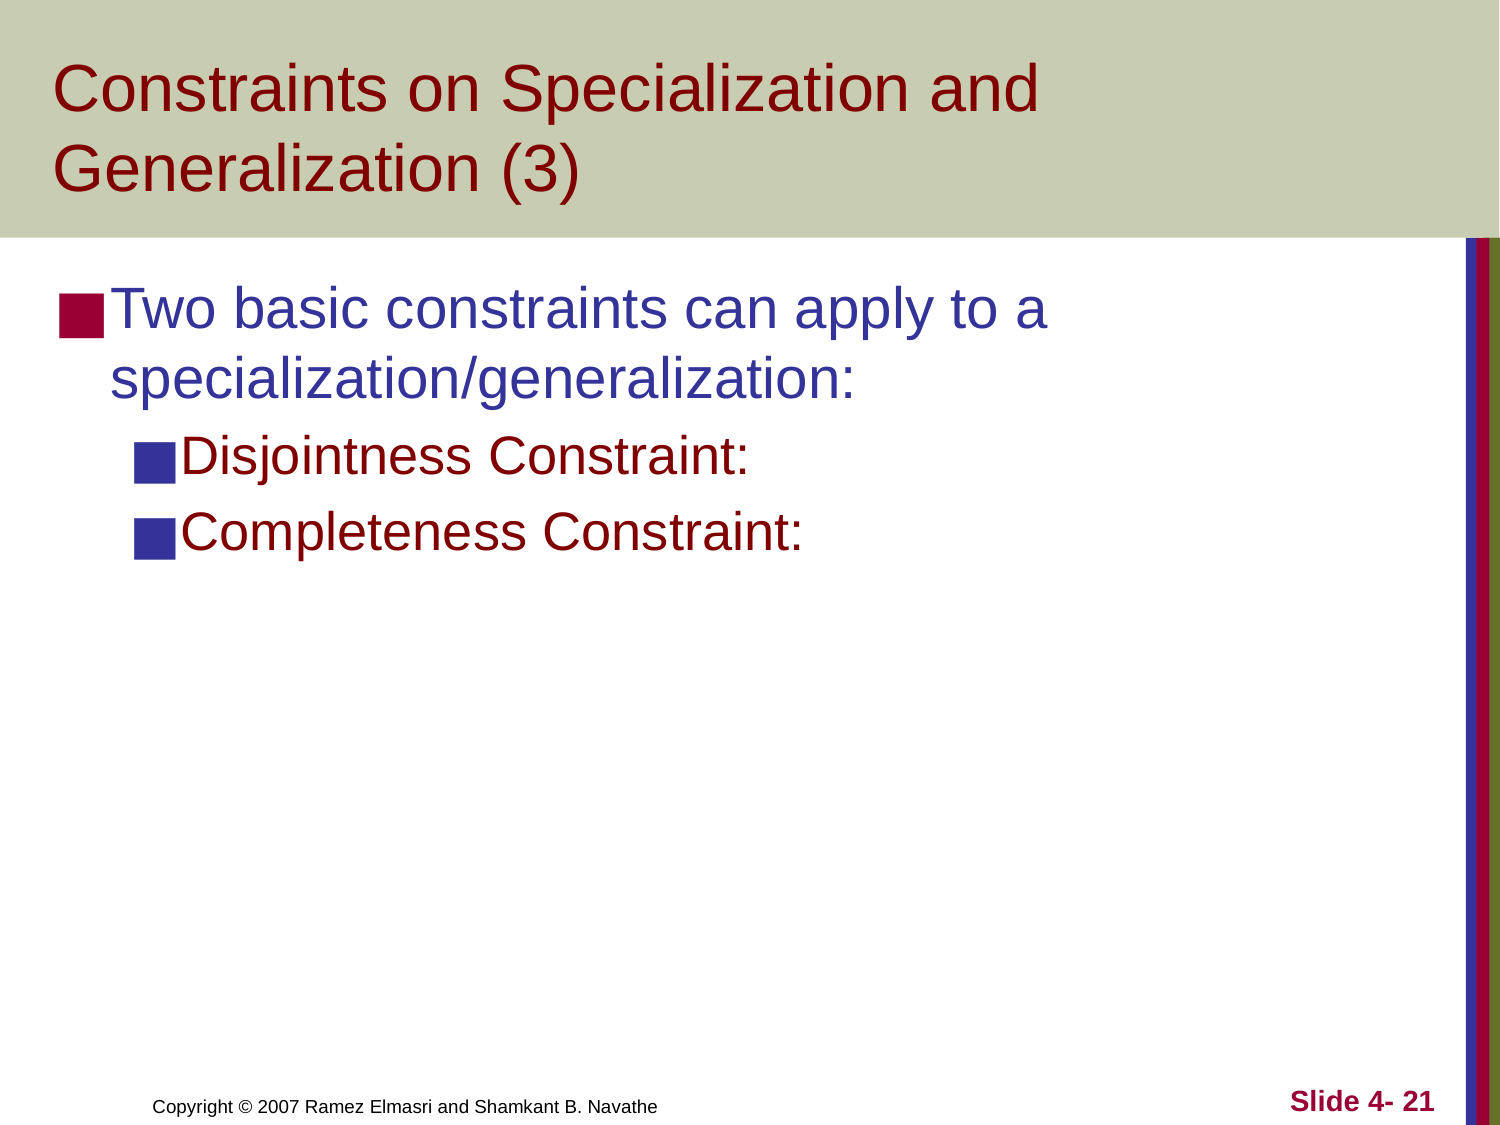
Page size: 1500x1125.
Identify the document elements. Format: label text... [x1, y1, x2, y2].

text_box Slide 4- 21 [1137, 1049, 1450, 1125]
list Two basic constraints can apply to a specialization/generalization: Disjointness Constraint: Completeness Constraint: [39, 262, 1400, 1013]
title Constraints on Specialization and Generalization (3) [37, 49, 1317, 213]
